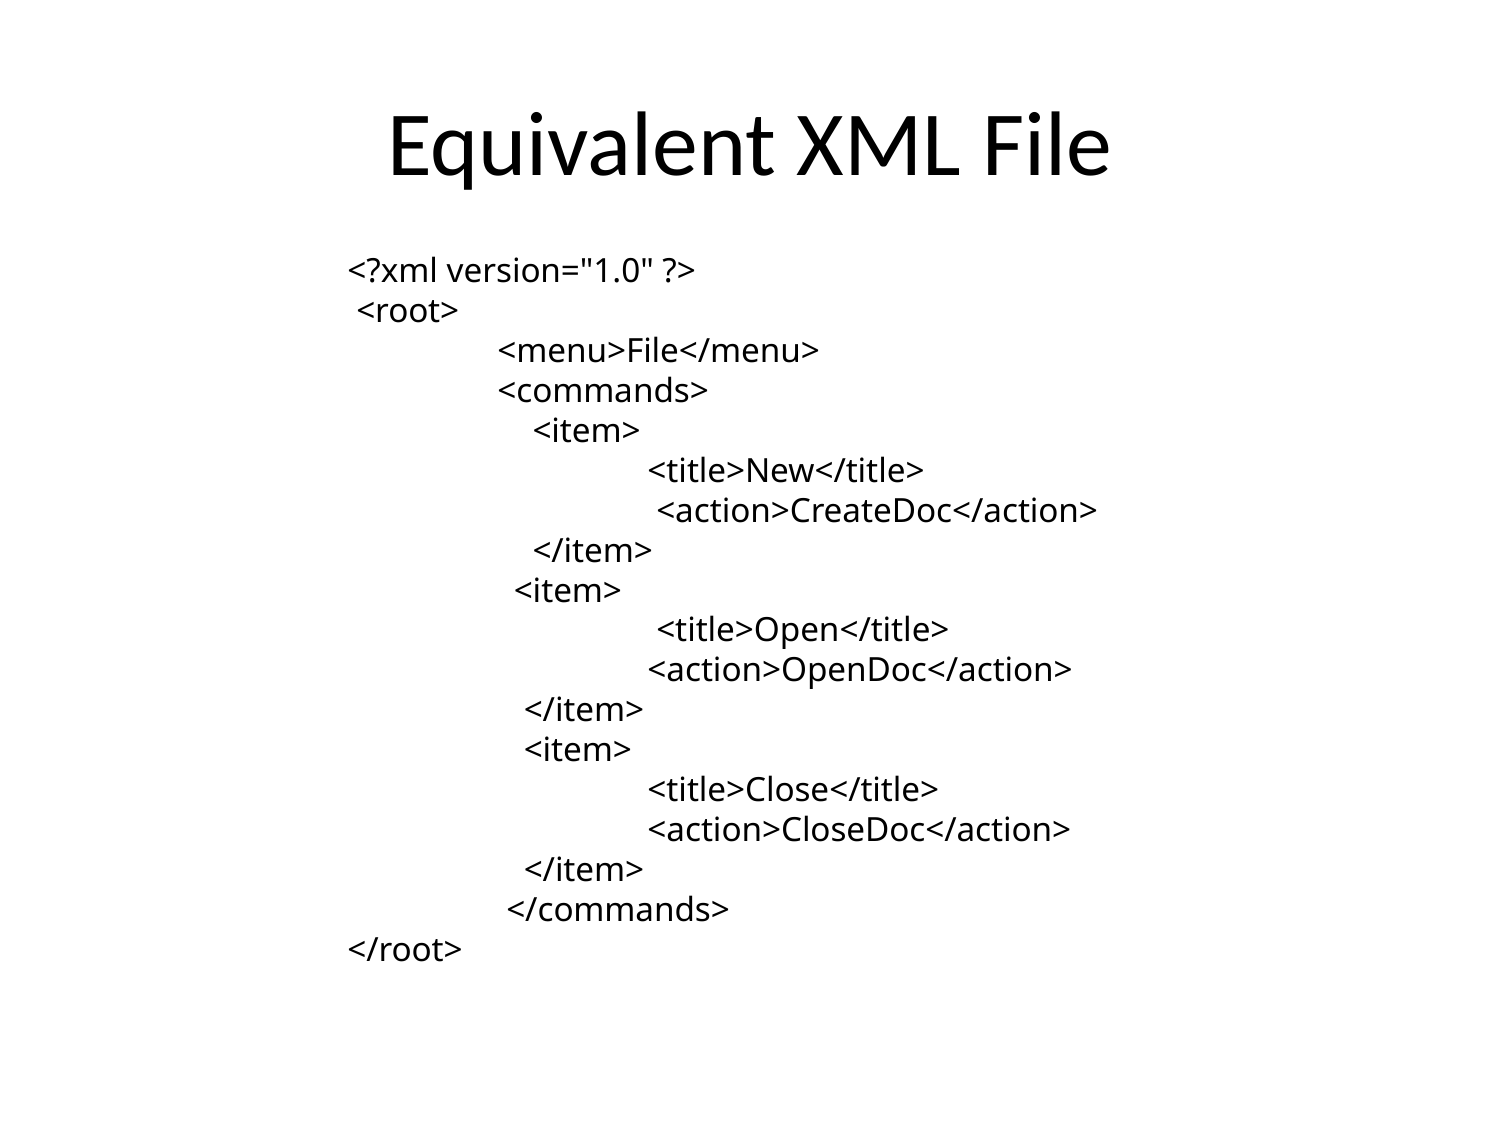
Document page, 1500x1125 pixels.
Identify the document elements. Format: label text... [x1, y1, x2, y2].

text_box <?xml version="1.0" ?> <root> <menu>File</menu> <commands> <item> <title>New</title> <action>CreateDoc</action> </item> <item> <title>Open</title> <action>OpenDoc</action> </item> <item> <title>Close</title> <action>CloseDoc</action> </item> </commands> </root> [332, 241, 1114, 976]
title Equivalent XML File [75, 45, 1425, 233]
